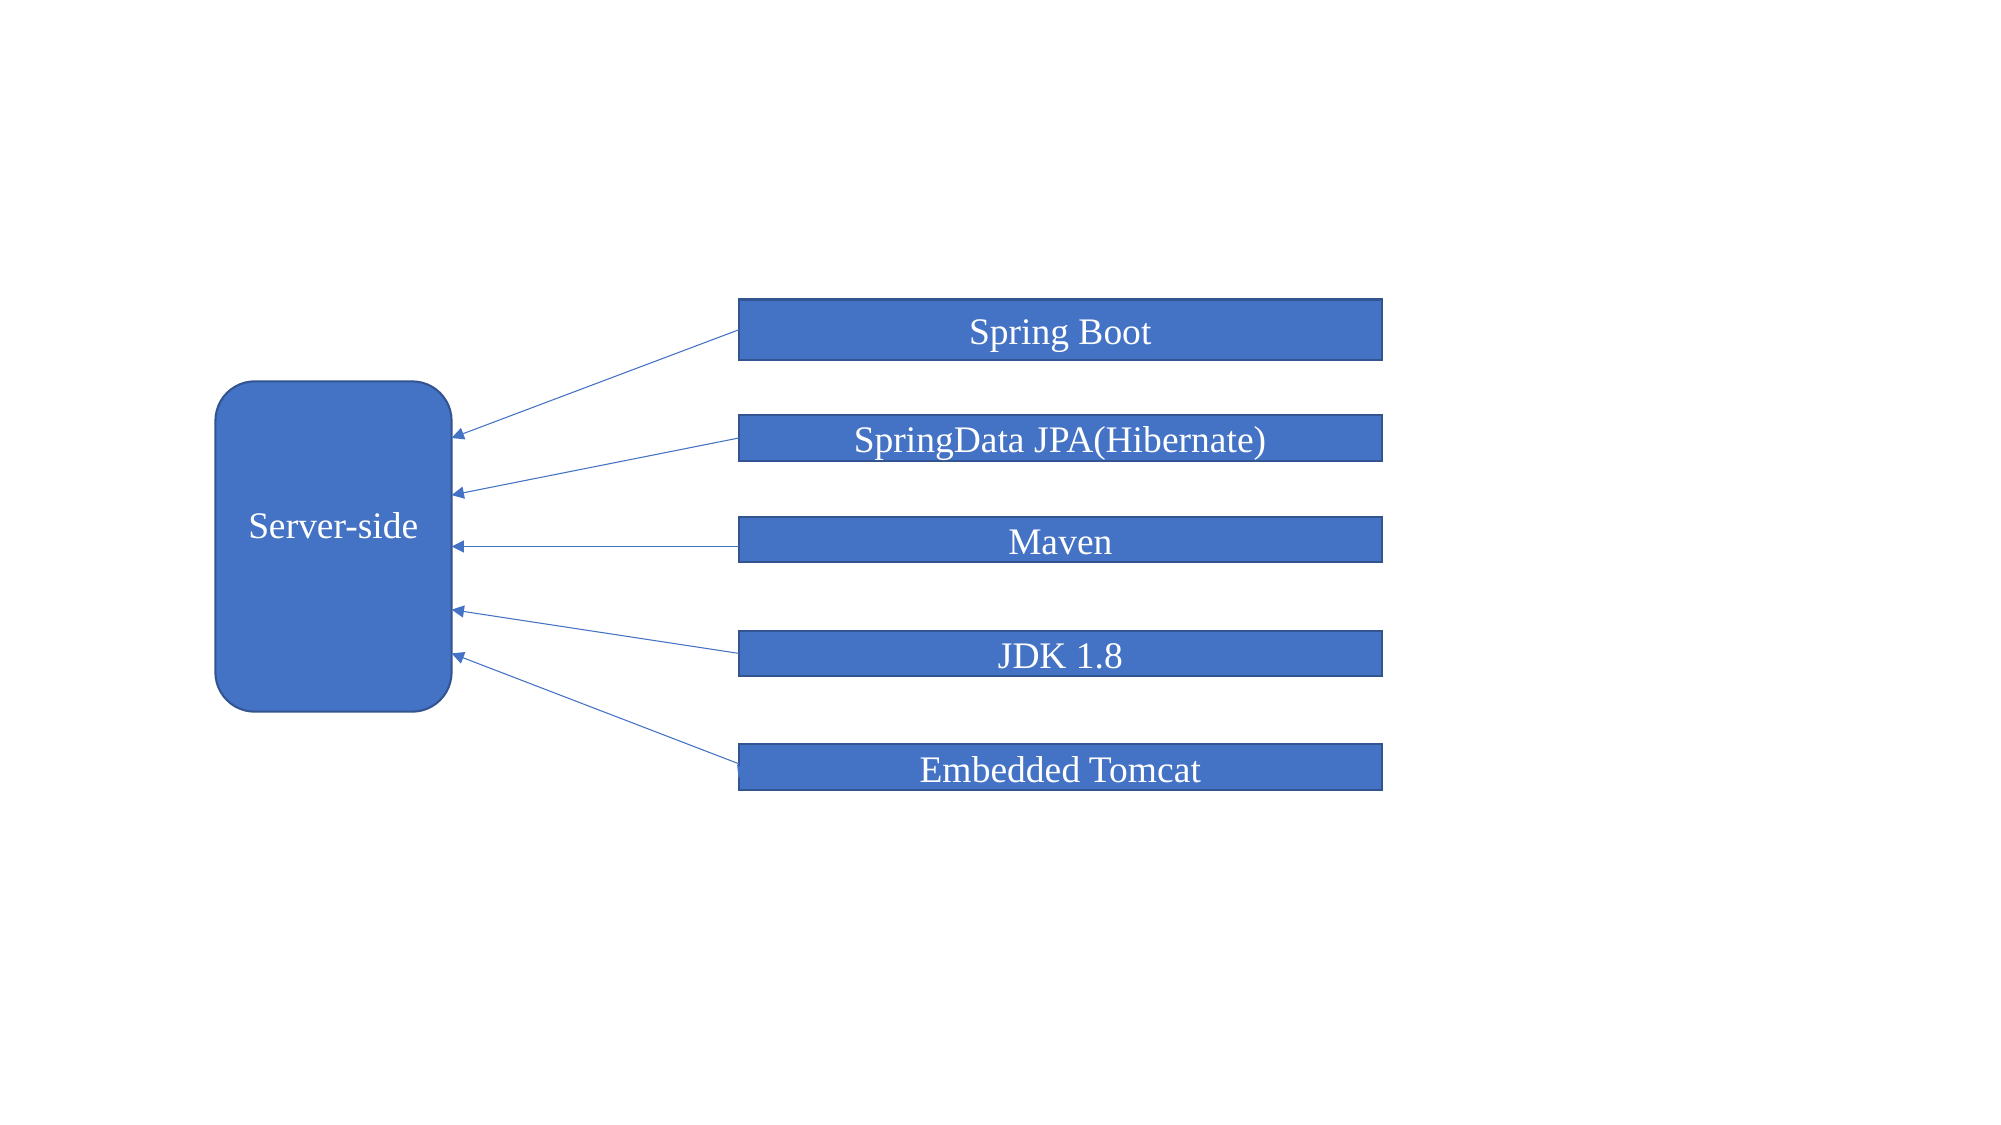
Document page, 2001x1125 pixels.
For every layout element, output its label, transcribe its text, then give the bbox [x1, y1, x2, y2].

text_box JDK 1.8 [739, 630, 1383, 677]
text_box Embedded Tomcat [738, 743, 1383, 791]
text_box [451, 329, 739, 437]
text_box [451, 653, 739, 764]
text_box Spring Boot [738, 298, 1383, 361]
text_box SpringData JPA(Hibernate) [739, 414, 1383, 462]
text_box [451, 609, 739, 653]
text_box Maven [738, 516, 1383, 563]
text_box Server-side [214, 380, 453, 713]
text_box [451, 437, 739, 496]
